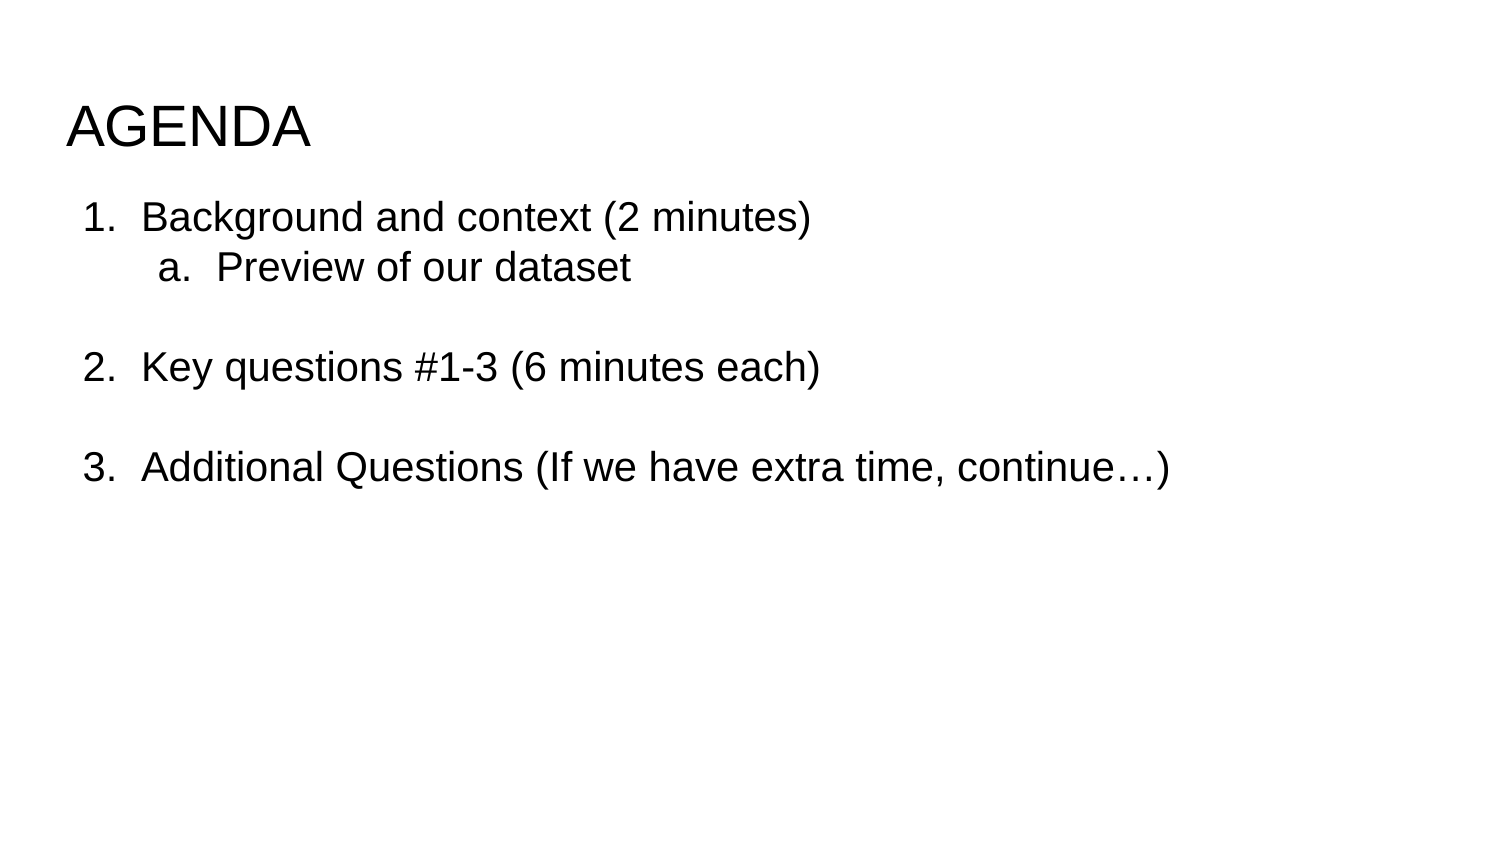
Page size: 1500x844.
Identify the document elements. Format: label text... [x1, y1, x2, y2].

title AGENDA [51, 72, 1449, 167]
list Background and context (2 minutes) Preview of our dataset Key questions #1-3 (6 minutes each) Additional Questions (If we have extra time, continue…) [51, 174, 1449, 822]
